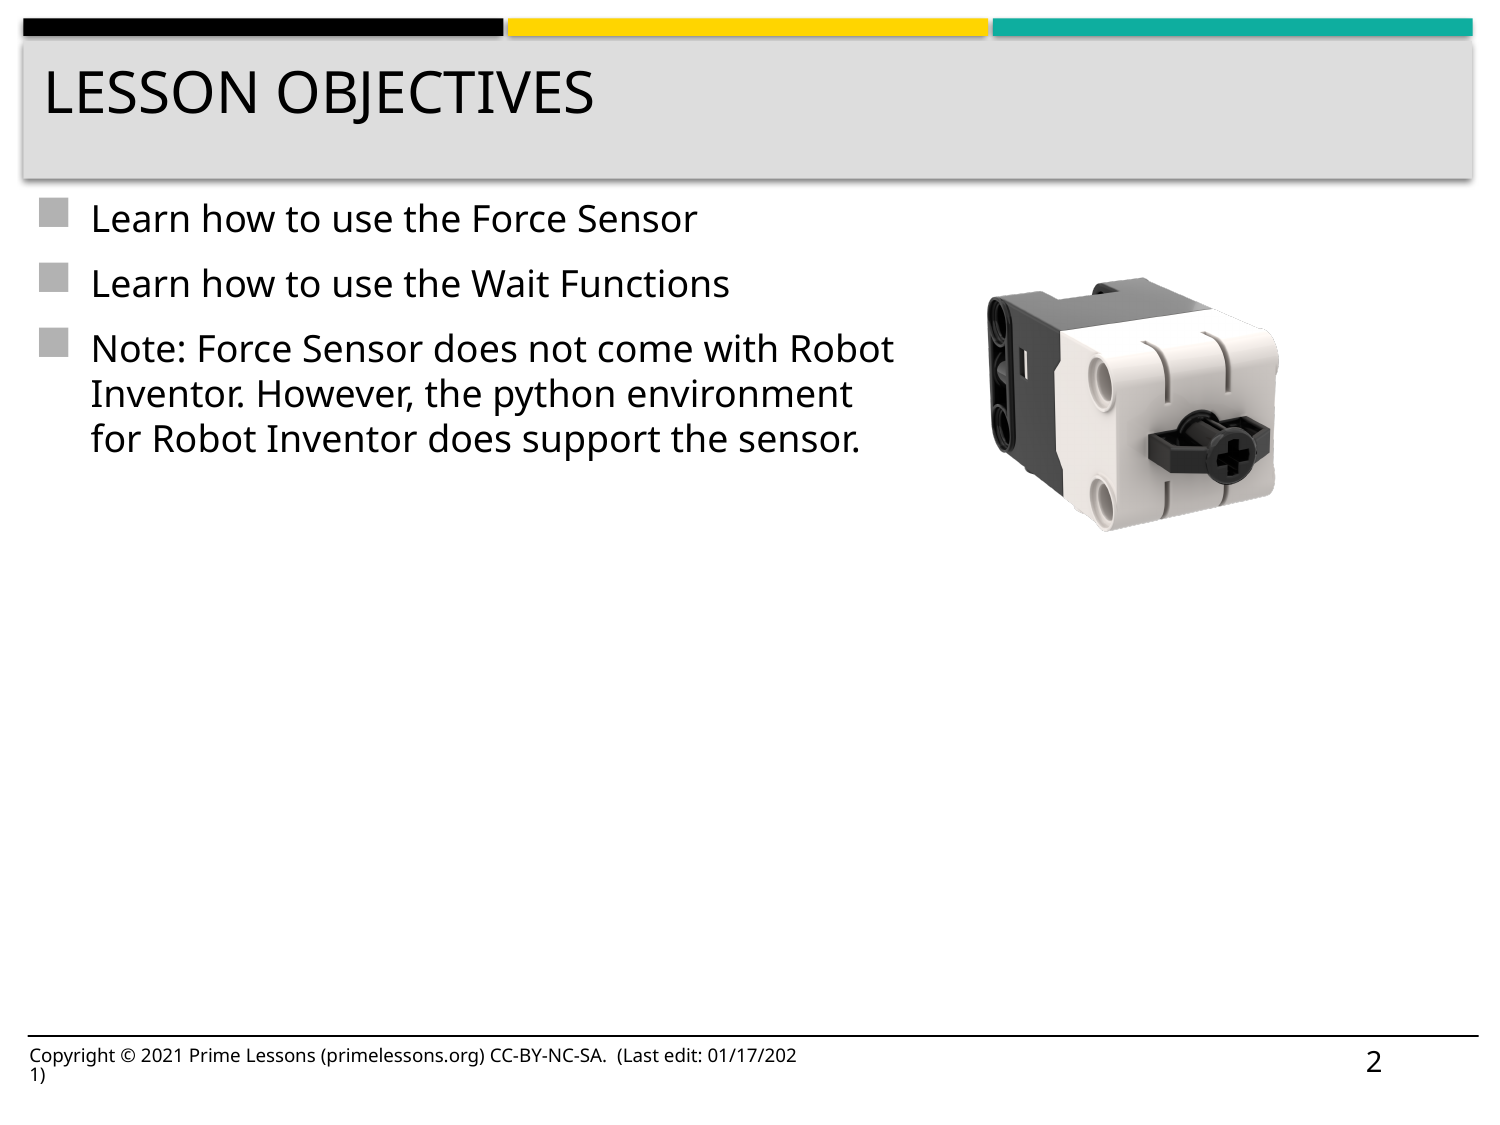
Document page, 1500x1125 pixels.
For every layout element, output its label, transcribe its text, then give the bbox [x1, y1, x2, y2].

list Learn how to use the Force Sensor Learn how to use the Wait Functions Note: Force Sensor does not come with Robot Inventor. However, the python environment for Robot Inventor does support the sensor. [25, 187, 927, 583]
slide_number 2 [1351, 1036, 1478, 1097]
footer Copyright © 2021 Prime Lessons (primelessons.org) CC-BY-NC-SA. (Last edit: 01/17/2021) [14, 1036, 814, 1097]
picture [902, 201, 1397, 574]
title Lesson Objectives [28, 48, 1464, 172]
